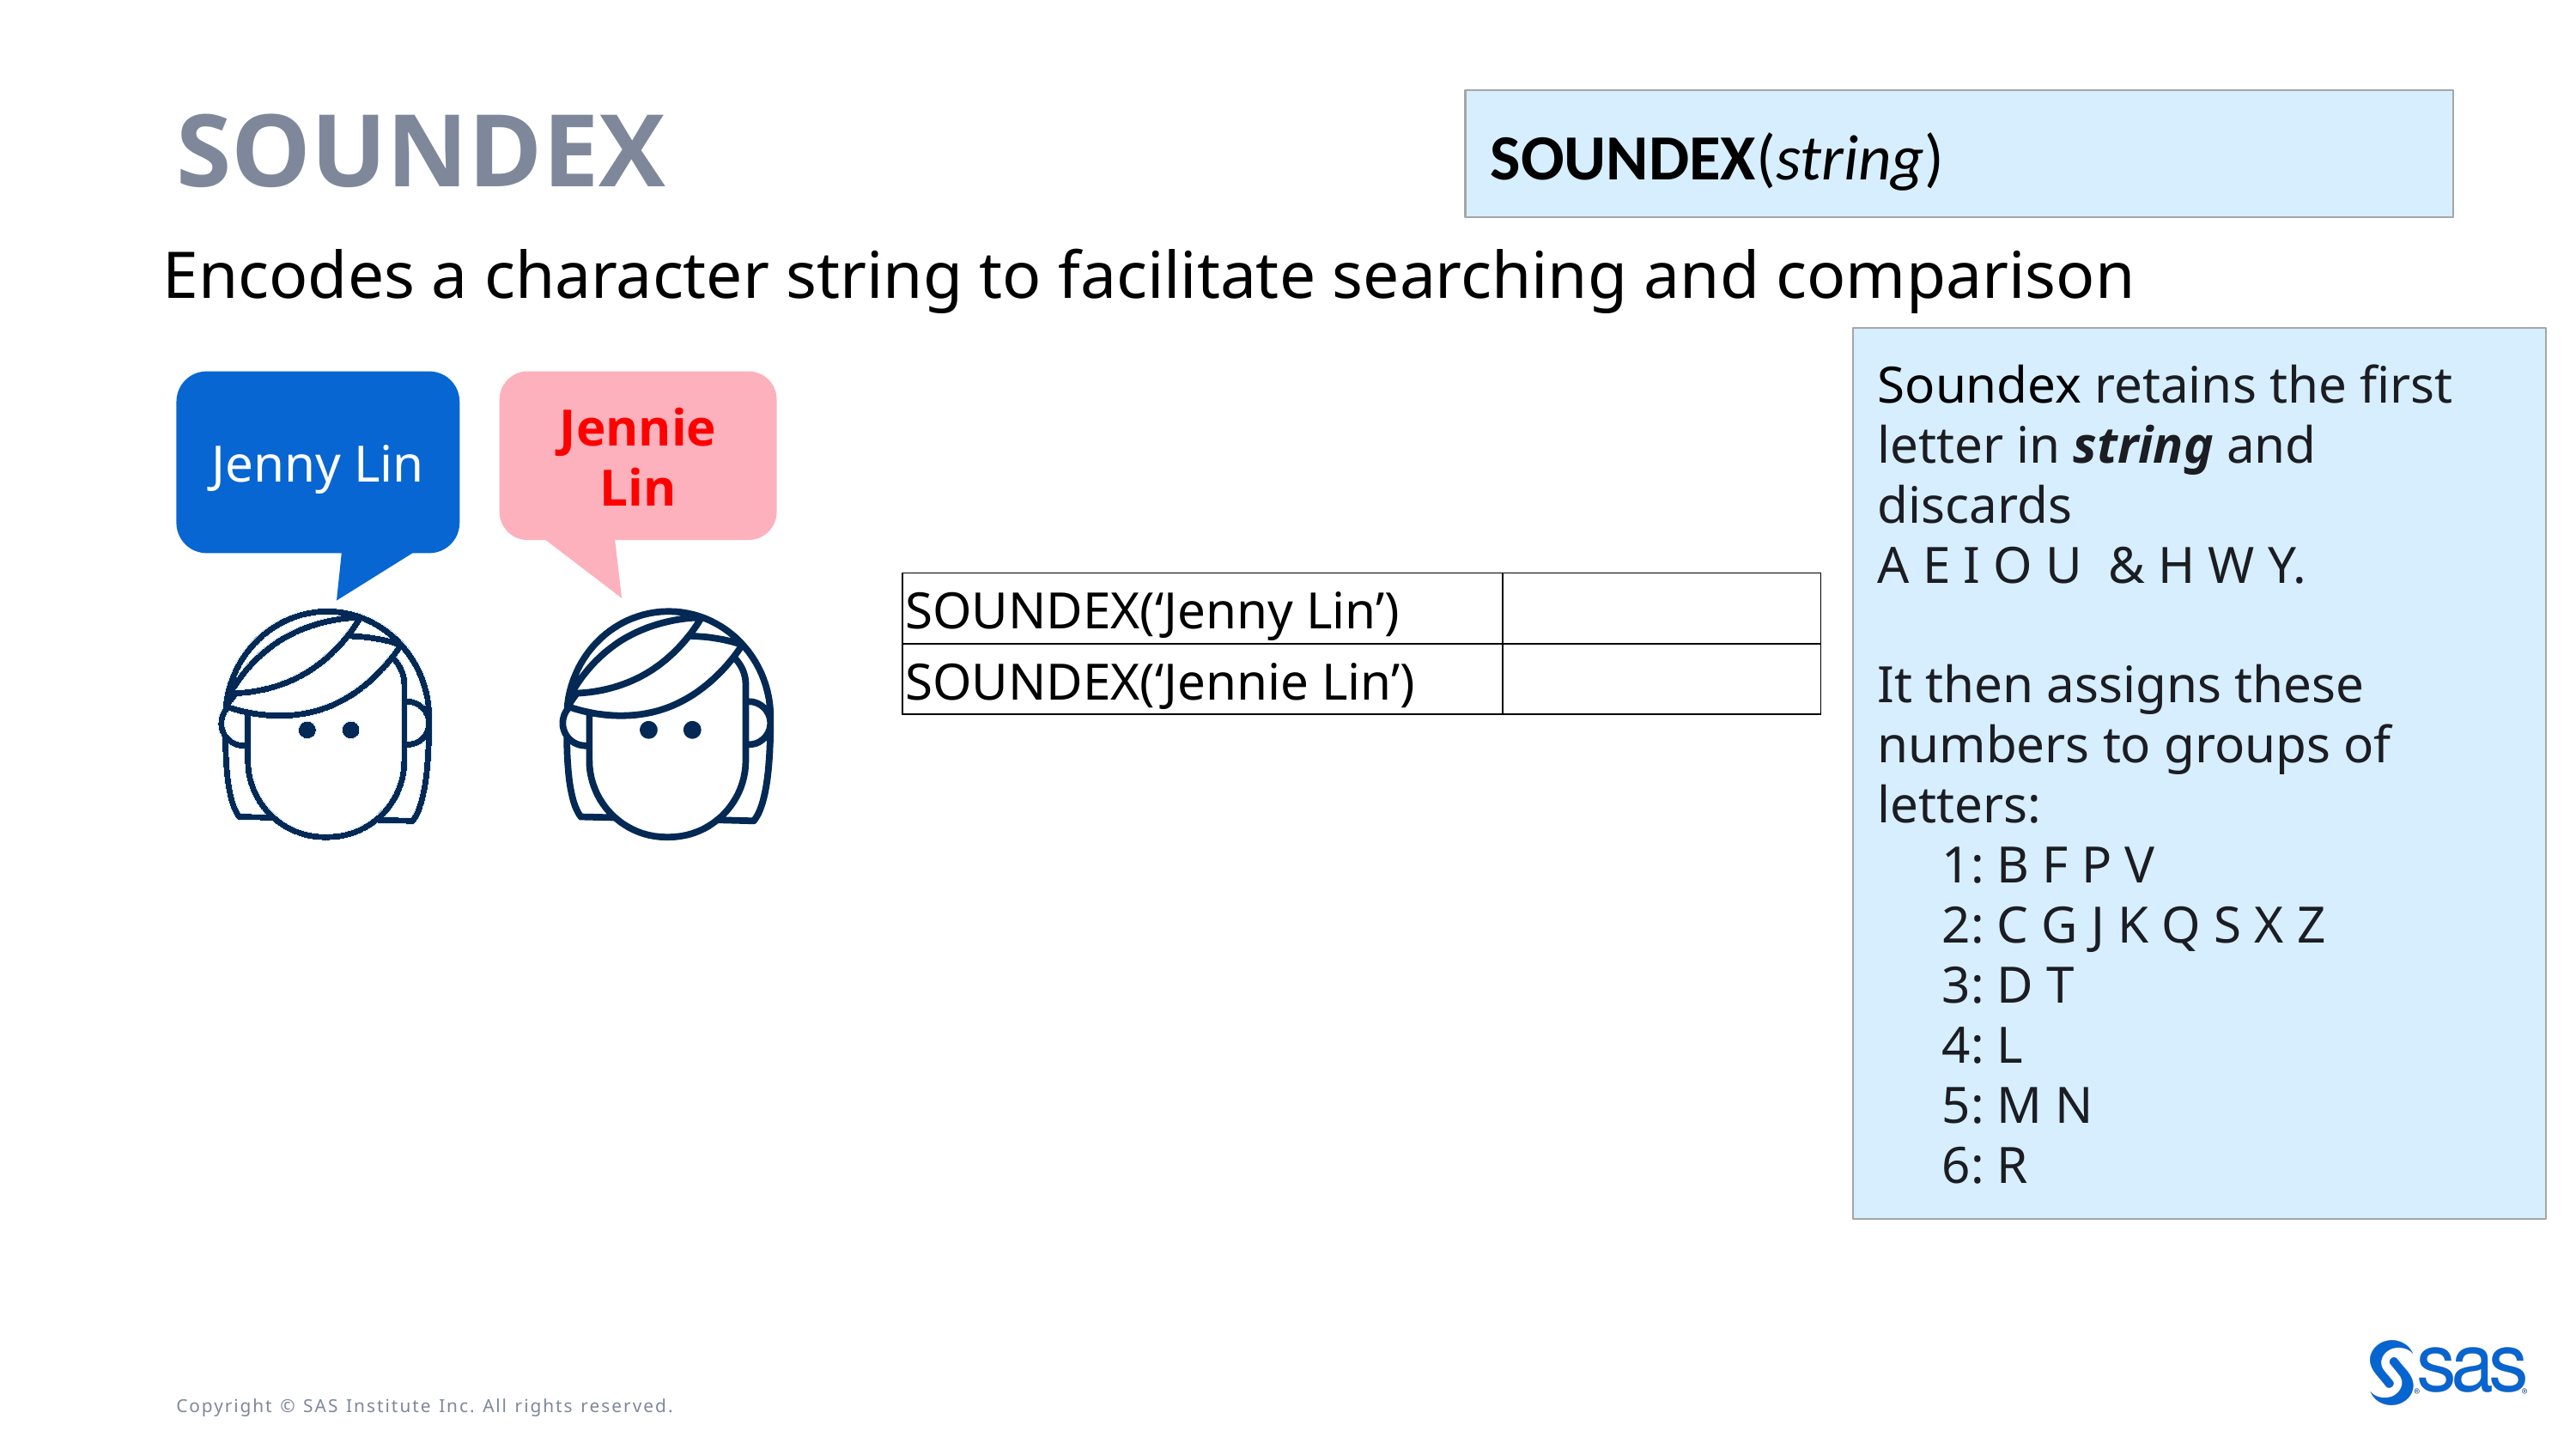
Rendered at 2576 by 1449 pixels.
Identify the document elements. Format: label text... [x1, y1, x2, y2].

text_box Jenny Lin [175, 370, 461, 603]
text_box Soundex retains the first letter in string and discards A E I O U & H W Y. It then assigns these numbers to groups of letters: 1: B F P V 2: C G J K Q S X Z 3: D T 4: L 5: M N 6: R [1852, 327, 2547, 1219]
table_header [1504, 573, 1820, 643]
picture [2370, 1340, 2527, 1405]
table_cell [1504, 645, 1820, 713]
table_cell SOUNDEX(‘Jennie Lin’) [903, 645, 1502, 713]
text_box SOUNDEX(string) [1465, 90, 2454, 218]
text_box Jennie Lin [498, 370, 778, 601]
table_header SOUNDEX(‘Jenny Lin’) [903, 573, 1502, 643]
text_box [217, 608, 433, 841]
title SOUNDEX [176, 100, 1465, 209]
text_box [559, 608, 775, 841]
text_box Encodes a character string to facilitate searching and comparison [162, 233, 2174, 312]
